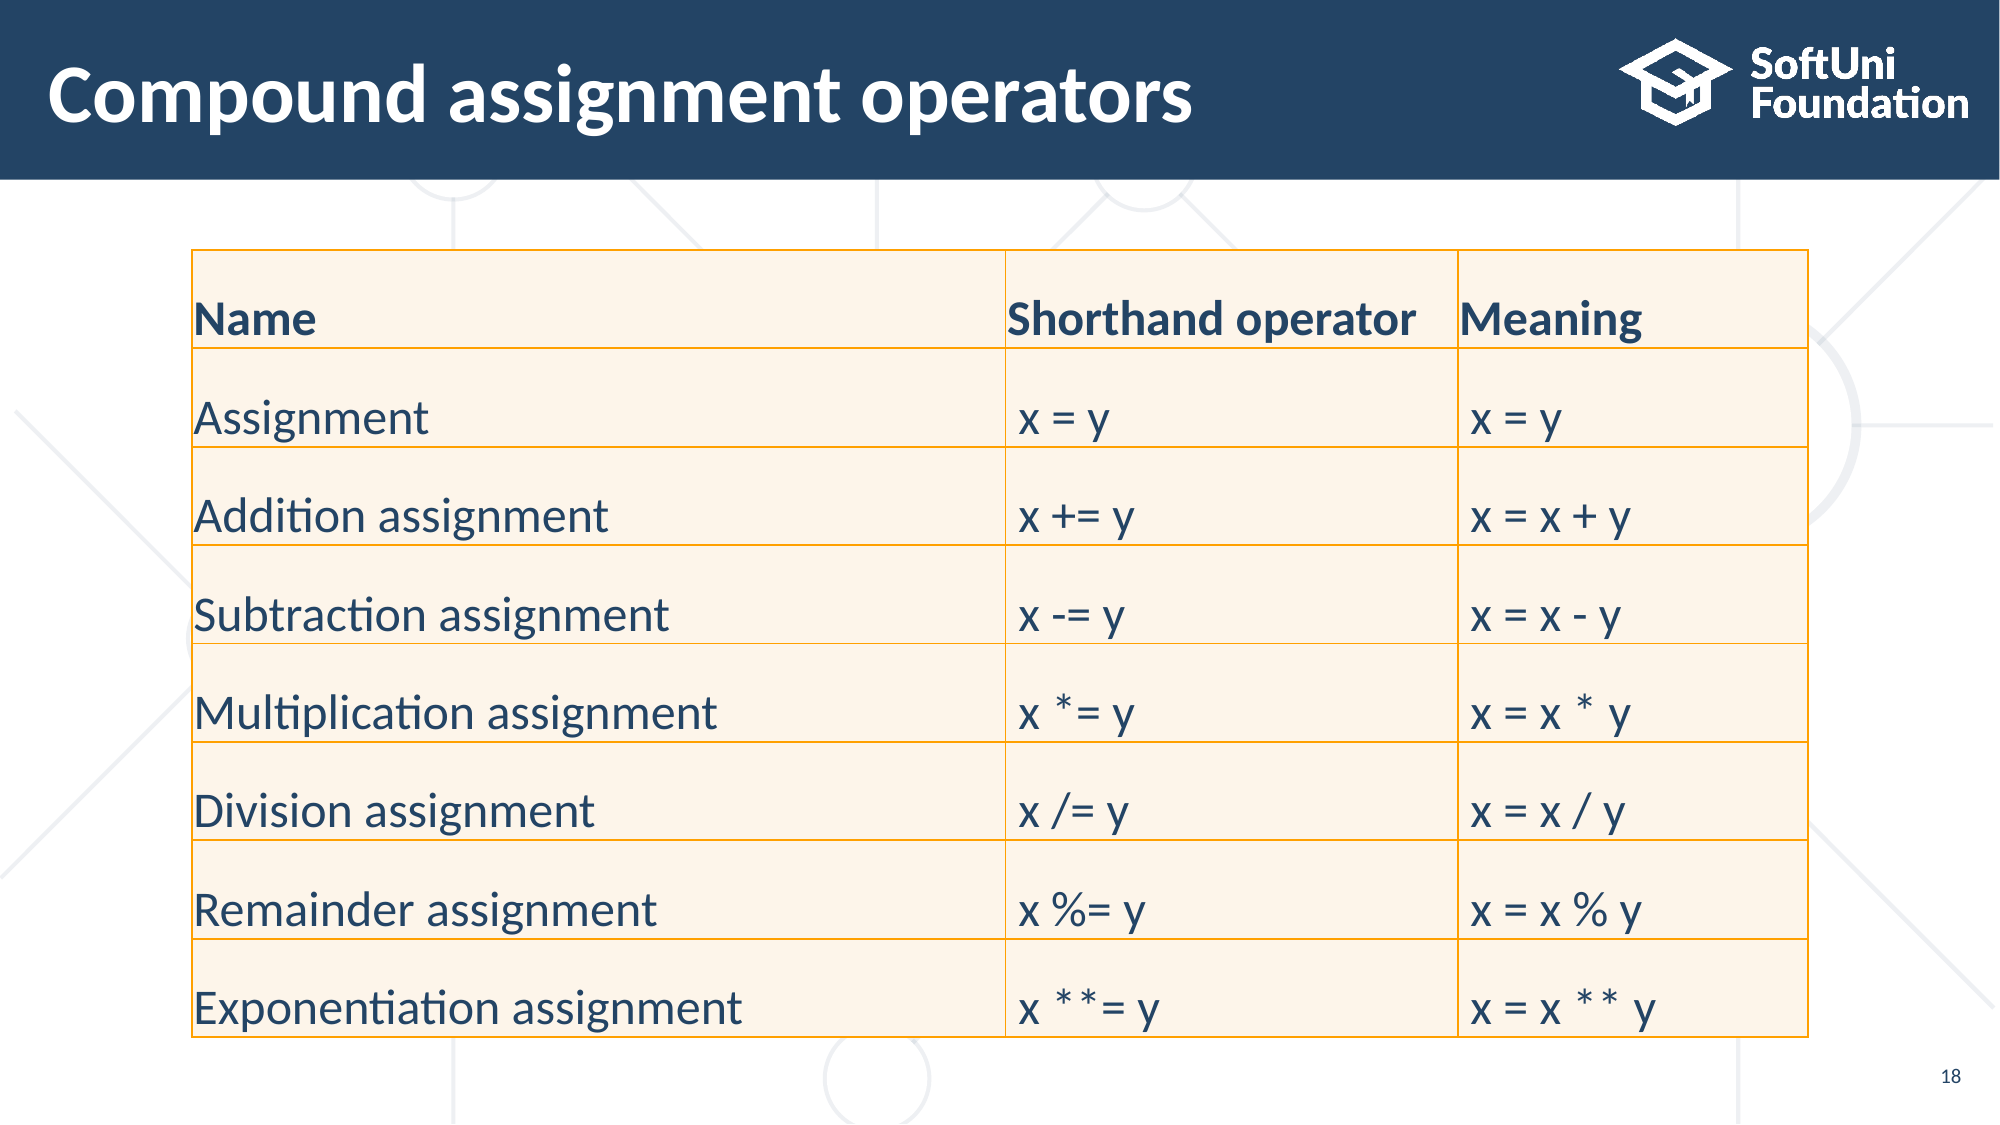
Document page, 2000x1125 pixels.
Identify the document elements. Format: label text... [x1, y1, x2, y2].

table_header Meaning [1459, 251, 1807, 347]
list [31, 196, 1970, 1050]
table_cell x %= y [1006, 841, 1457, 938]
table_cell x += y [1006, 448, 1457, 544]
table_cell Remainder assignment [193, 841, 1005, 938]
table_header Shorthand operator [1006, 251, 1457, 347]
table_cell x = x ** y [1459, 940, 1807, 1036]
table_cell x /= y [1006, 743, 1457, 839]
table_cell x = y [1459, 349, 1807, 446]
table_cell x = x * y [1459, 644, 1807, 741]
table_cell x = x + y [1459, 448, 1807, 544]
table_cell Multiplication assignment [193, 644, 1005, 741]
table_cell x = x - y [1459, 546, 1807, 643]
table_cell Addition assignment [193, 448, 1005, 544]
table_cell Division assignment [193, 743, 1005, 839]
table_cell x = y [1006, 349, 1457, 446]
table_cell Subtraction assignment [193, 546, 1005, 643]
table_cell x = x % y [1459, 841, 1807, 938]
table_cell Assignment [193, 349, 1005, 446]
table_cell Exponentiation assignment [193, 940, 1005, 1036]
table_cell x *= y [1006, 644, 1457, 741]
table_cell x -= y [1006, 546, 1457, 643]
title Compound assignment operators [31, 16, 1591, 162]
slide_number 18 [1896, 1049, 1968, 1101]
picture [1618, 38, 1968, 126]
table_cell x = x / y [1459, 743, 1807, 839]
table_cell x **= y [1006, 940, 1457, 1036]
table_header Name [193, 251, 1005, 347]
